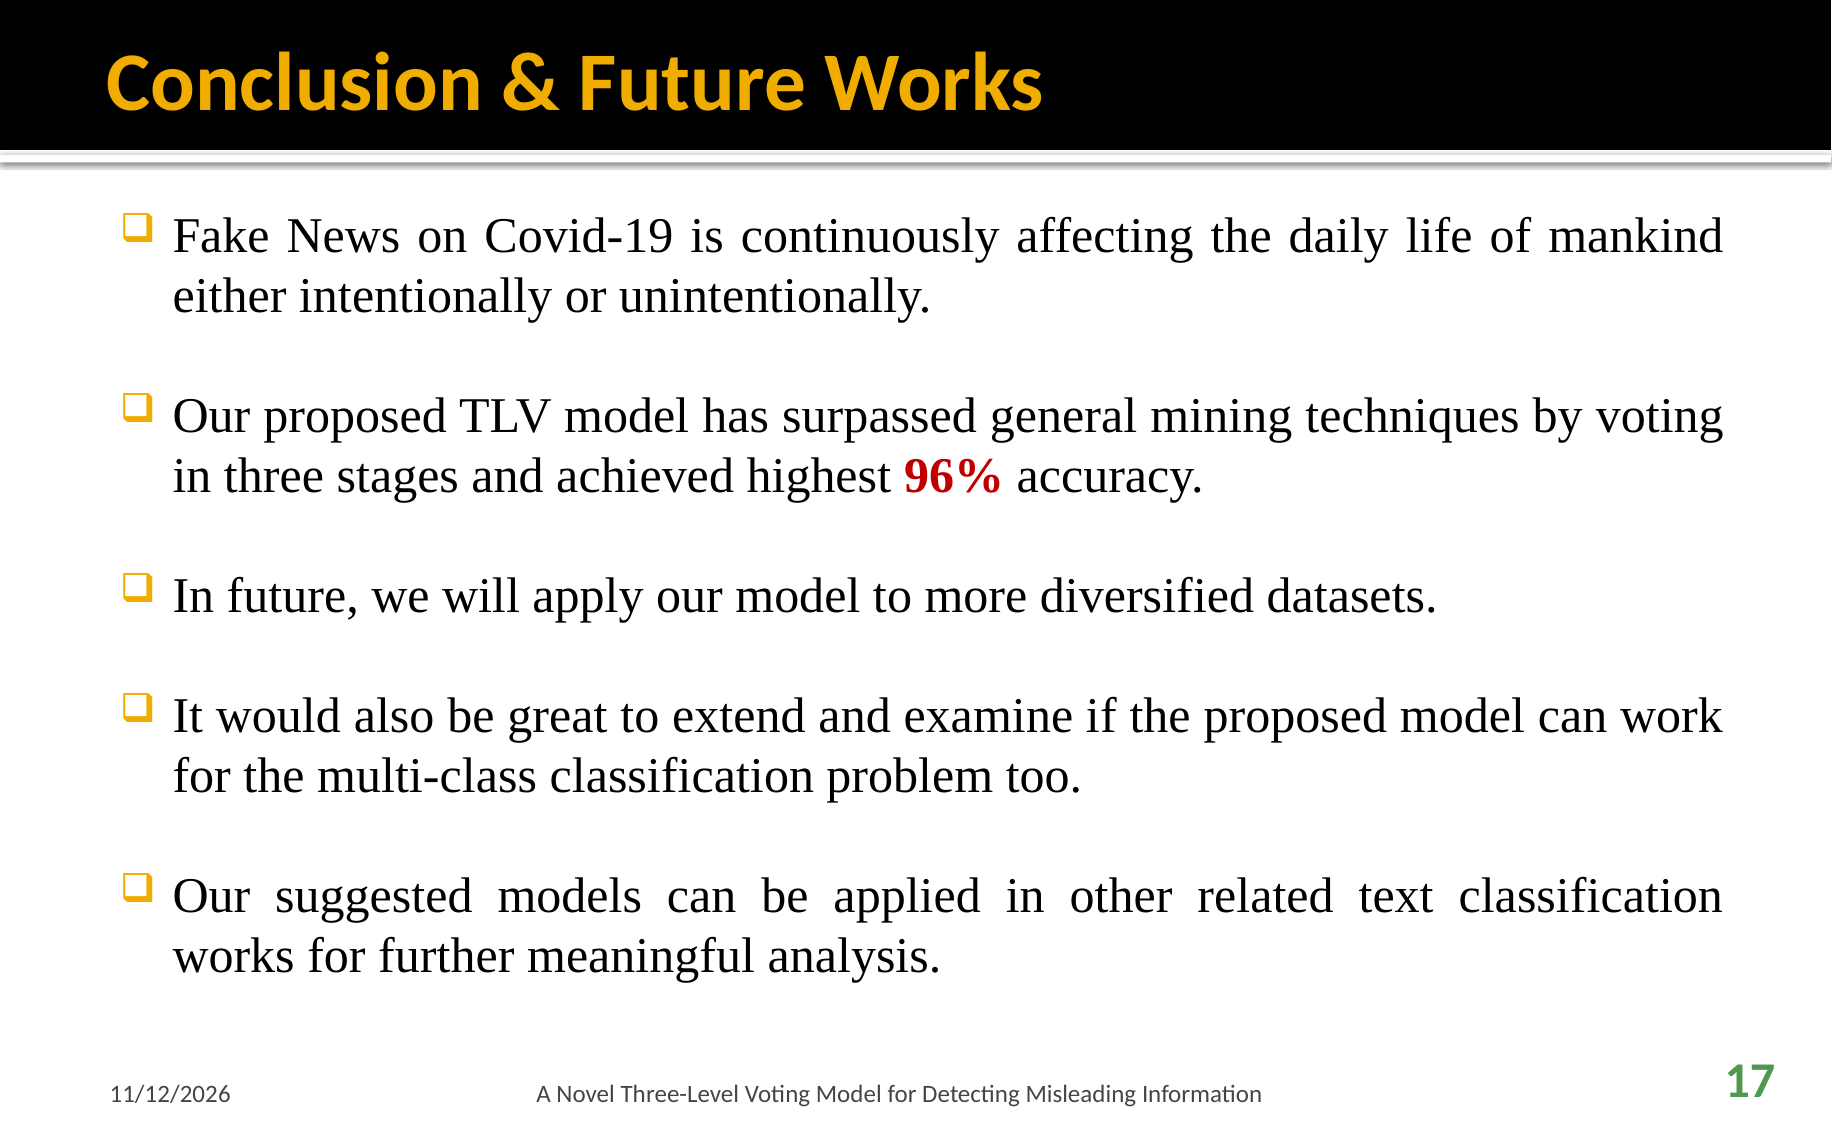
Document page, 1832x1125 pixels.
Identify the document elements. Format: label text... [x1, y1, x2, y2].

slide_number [91, 1062, 519, 1108]
slide_number 17 [1642, 1062, 1790, 1108]
footer A Novel Three-Level Voting Model for Detecting Misleading Information [528, 1062, 1632, 1108]
list Fake News on Covid-19 is continuously affecting the daily life of mankind either intentionally or unintentionally. Our proposed TLV model has surpassed general mining techniques by voting in three stages and achieved highest 96% accuracy. In future, we will apply our model to more diversified datasets. It would also be great to extend and examine if the proposed model can work for the multi-class classification problem too. Our suggested models can be applied in other related text classification works for further meaningful analysis. [91, 187, 1740, 1075]
title Conclusion & Future Works [91, 12, 1740, 143]
